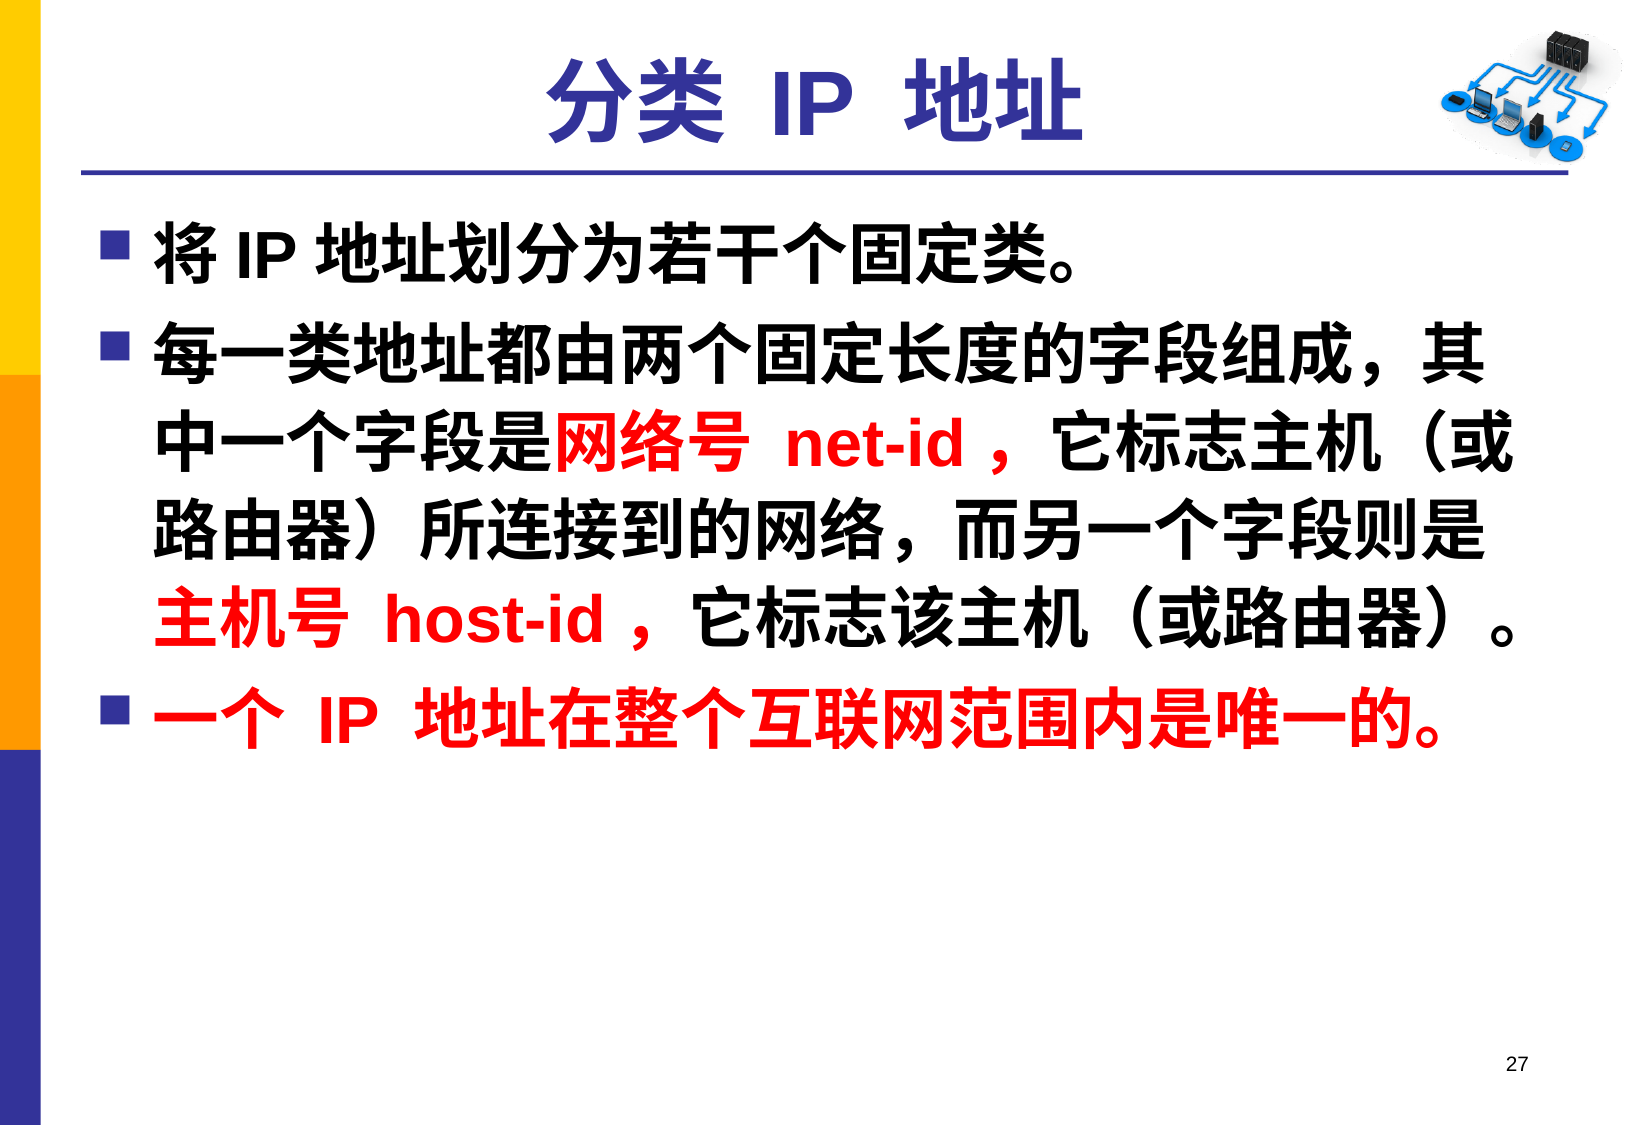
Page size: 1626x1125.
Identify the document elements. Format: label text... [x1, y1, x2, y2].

picture [1438, 30, 1624, 165]
list 将IP地址划分为若干个固定类。 每一类地址都由两个固定长度的字段组成，其中一个字段是网络号 net-id，它标志主机（或路由器）所连接到的网络，而另一个字段则是主机号 host-id，它标志该主机（或路由器）。 一个 IP 地址在整个互联网范围内是唯一的。 [81, 196, 1569, 1006]
title 分类 IP 地址 [81, 30, 1569, 161]
slide_number 27 [1164, 1042, 1544, 1118]
